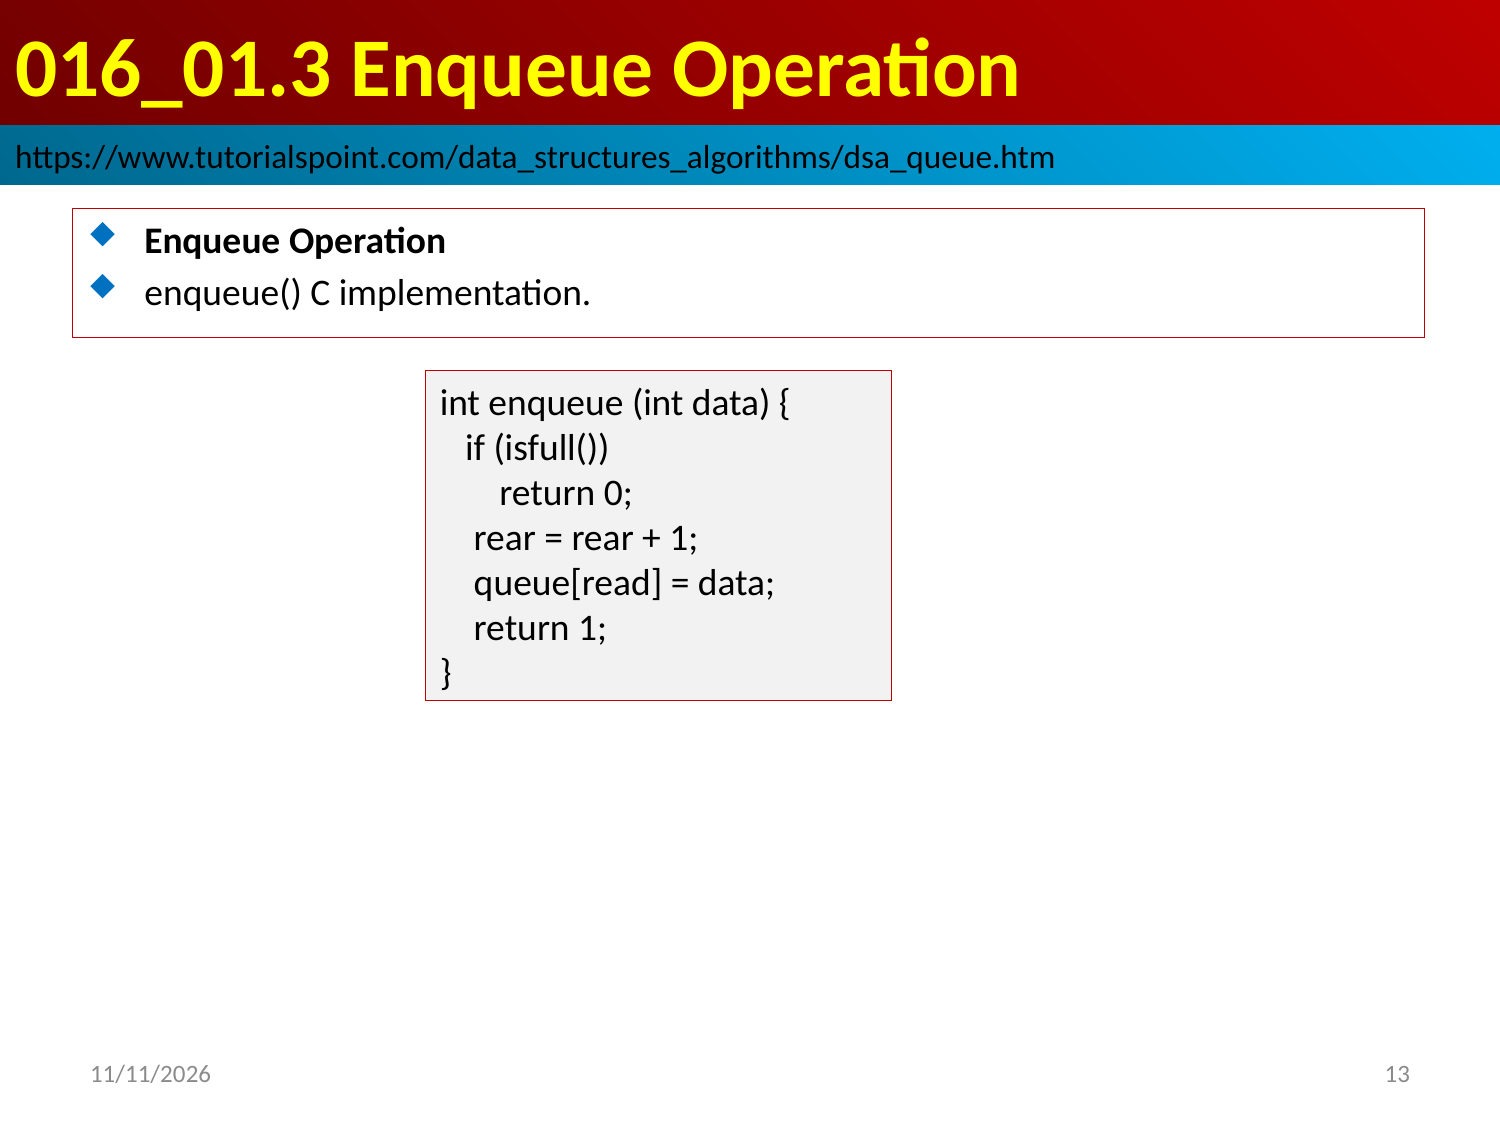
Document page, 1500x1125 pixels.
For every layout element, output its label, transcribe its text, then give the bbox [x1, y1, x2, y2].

slide_number 13 [1074, 1042, 1425, 1103]
text_box int enqueue (int data) { if (isfull()) return 0; rear = rear + 1; queue[read] = data; return 1; } [425, 370, 892, 701]
text_box https://www.tutorialspoint.com/data_structures_algorithms/dsa_queue.htm [0, 125, 1500, 185]
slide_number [75, 1042, 425, 1103]
subtitle Enqueue Operation enqueue() C implementation. [72, 208, 1425, 338]
title 016_01.3 Enqueue Operation [0, 0, 1500, 125]
